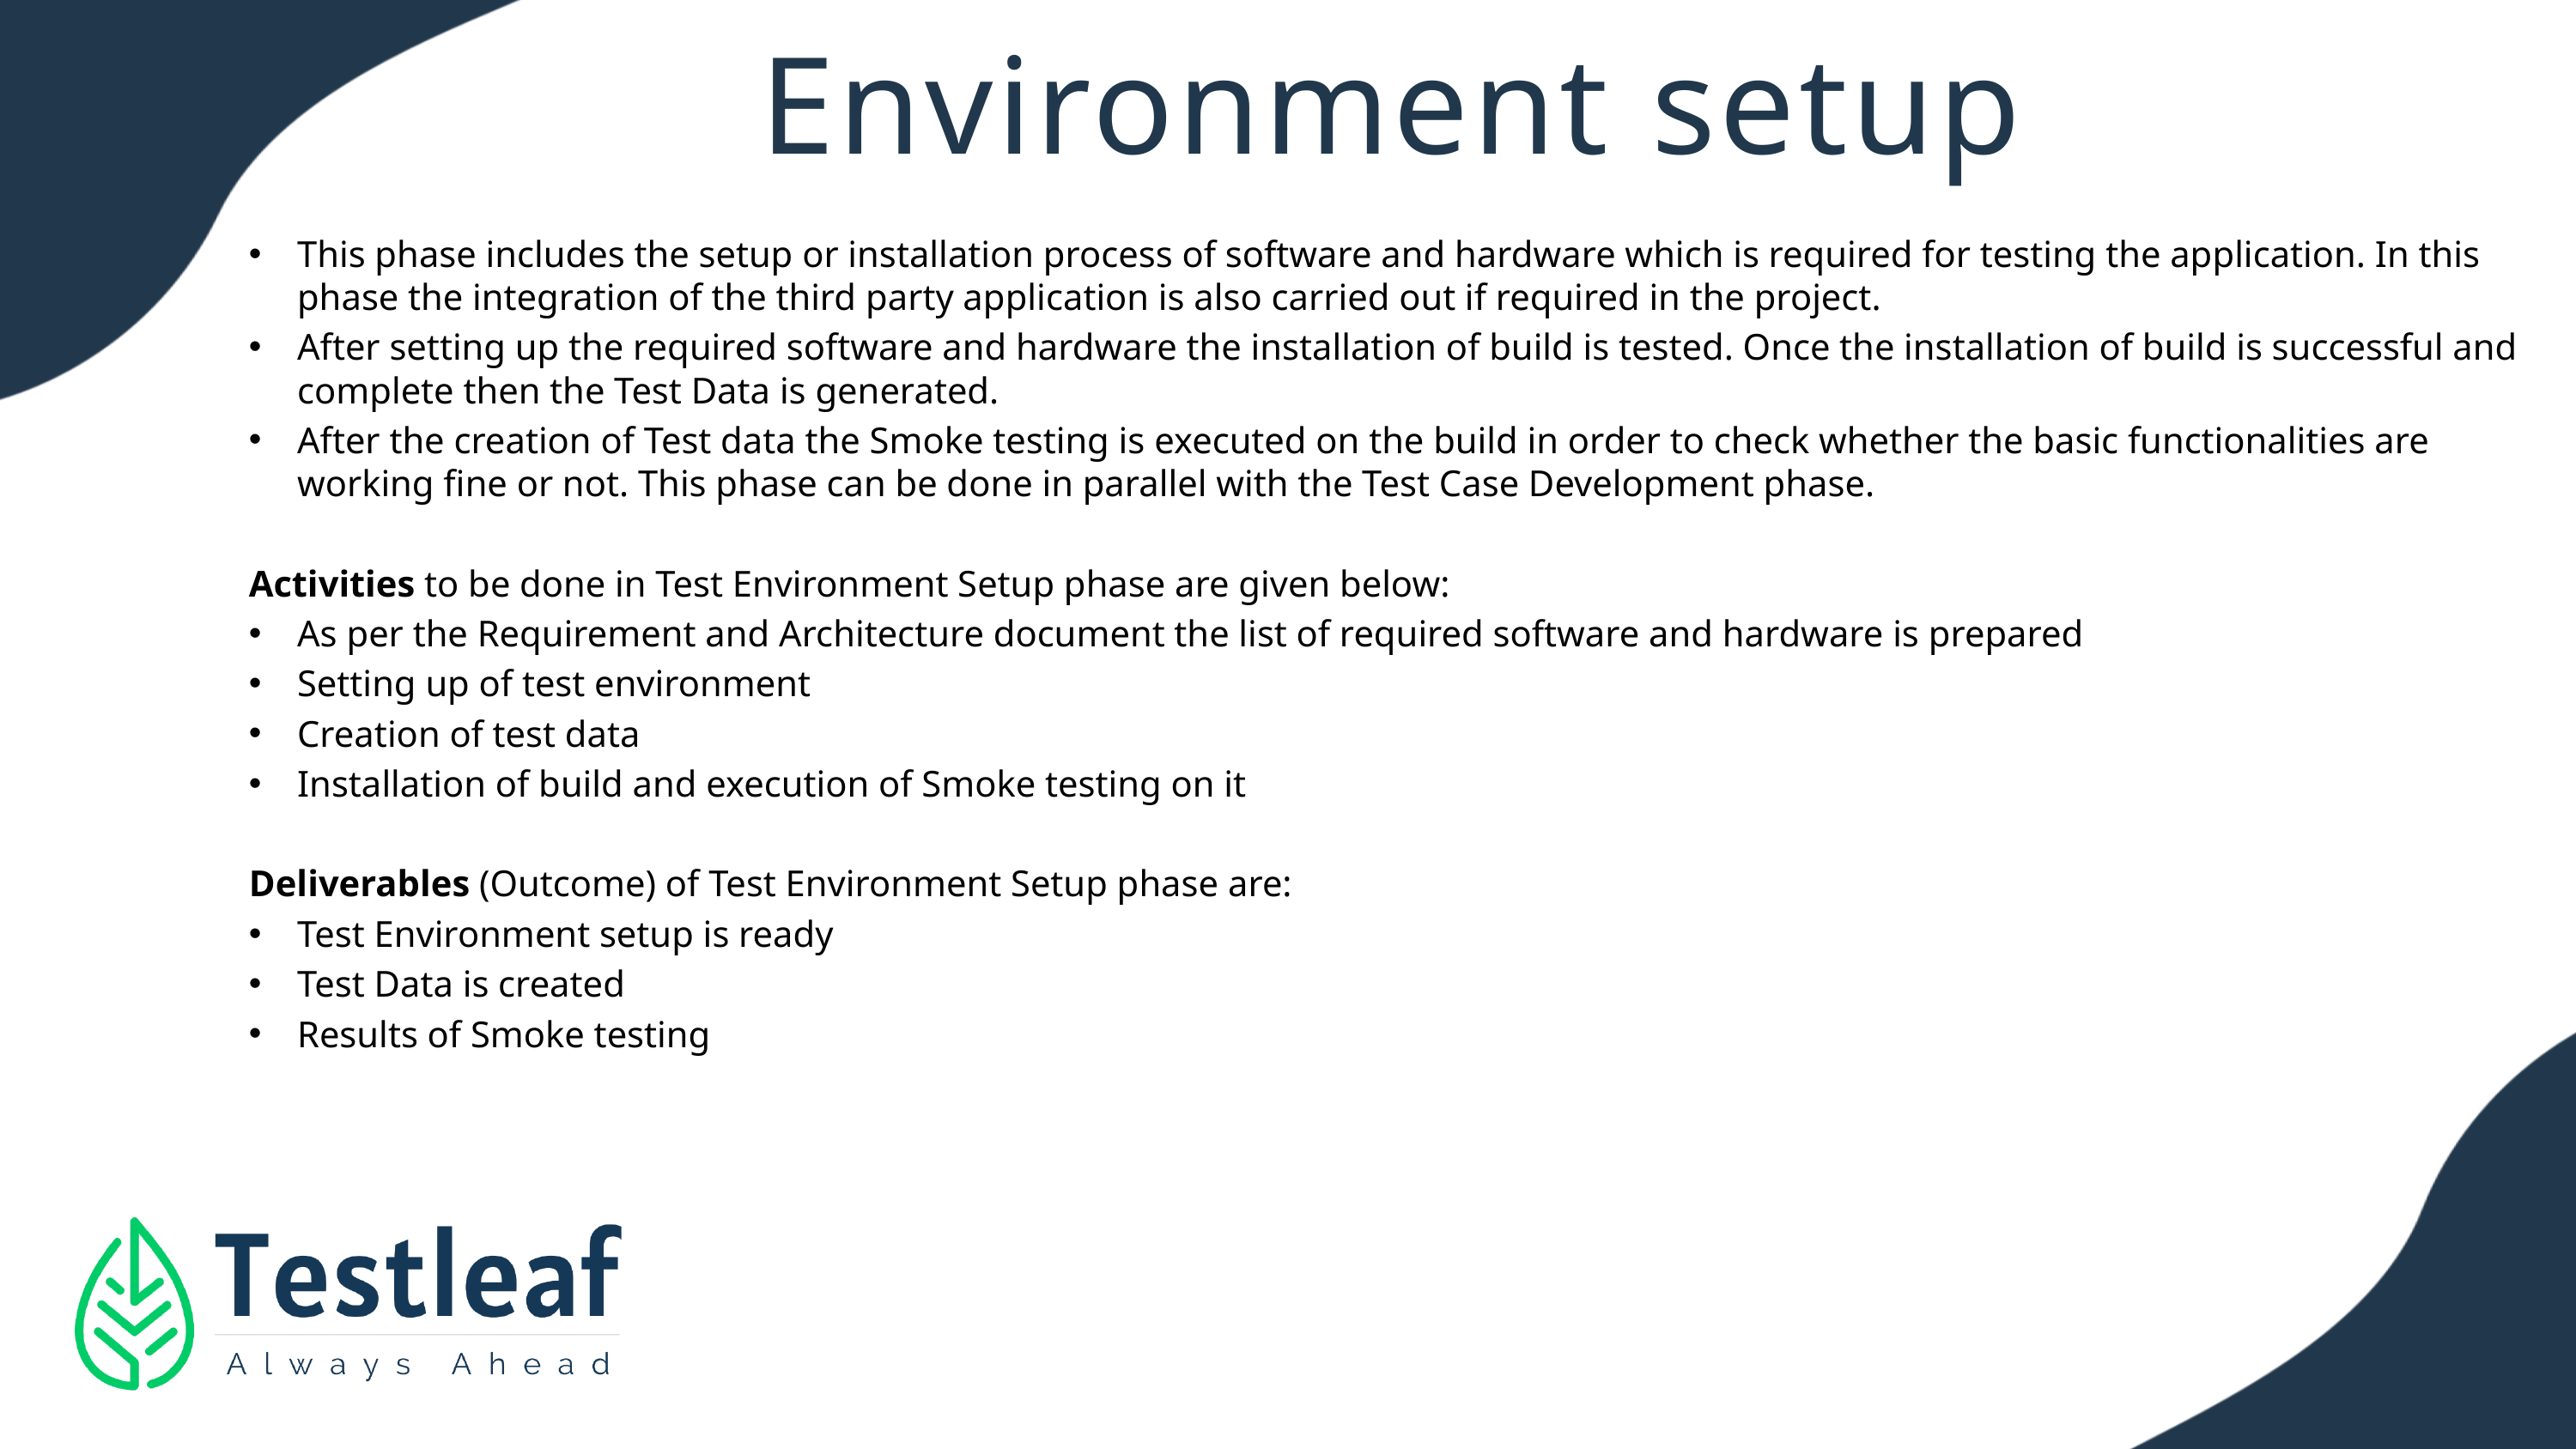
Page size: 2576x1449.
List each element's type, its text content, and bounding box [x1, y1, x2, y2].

text_box Environment setup [760, 20, 2488, 225]
picture [2023, 937, 2576, 1449]
text_box This phase includes the setup or installation process of software and hardware which is required for testing the application. In this phase the integration of the third party application is also carried out if required in the project. After setting up the required software and hardware the installation of build is tested. Once the installation of build is successful and complete then the Test Data is generated. After the creation of Test data the Smoke testing is executed on the build in order to check whether the basic functionalities are working fine or not. This phase can be done in parallel with the Test Case Development phase. Activities to be done in Test Environment Setup phase are given below: As per the Requirement and Architecture document the list of required software and hardware is prepared Setting up of test environment Creation of test data Installation of build and execution of Smoke testing on it Deliverables (Outcome) of Test Environment Setup phase are: Test Environment setup is ready Test Data is created Results of Smoke testing [236, 225, 2576, 1261]
picture [75, 1216, 622, 1391]
picture [0, 0, 635, 519]
